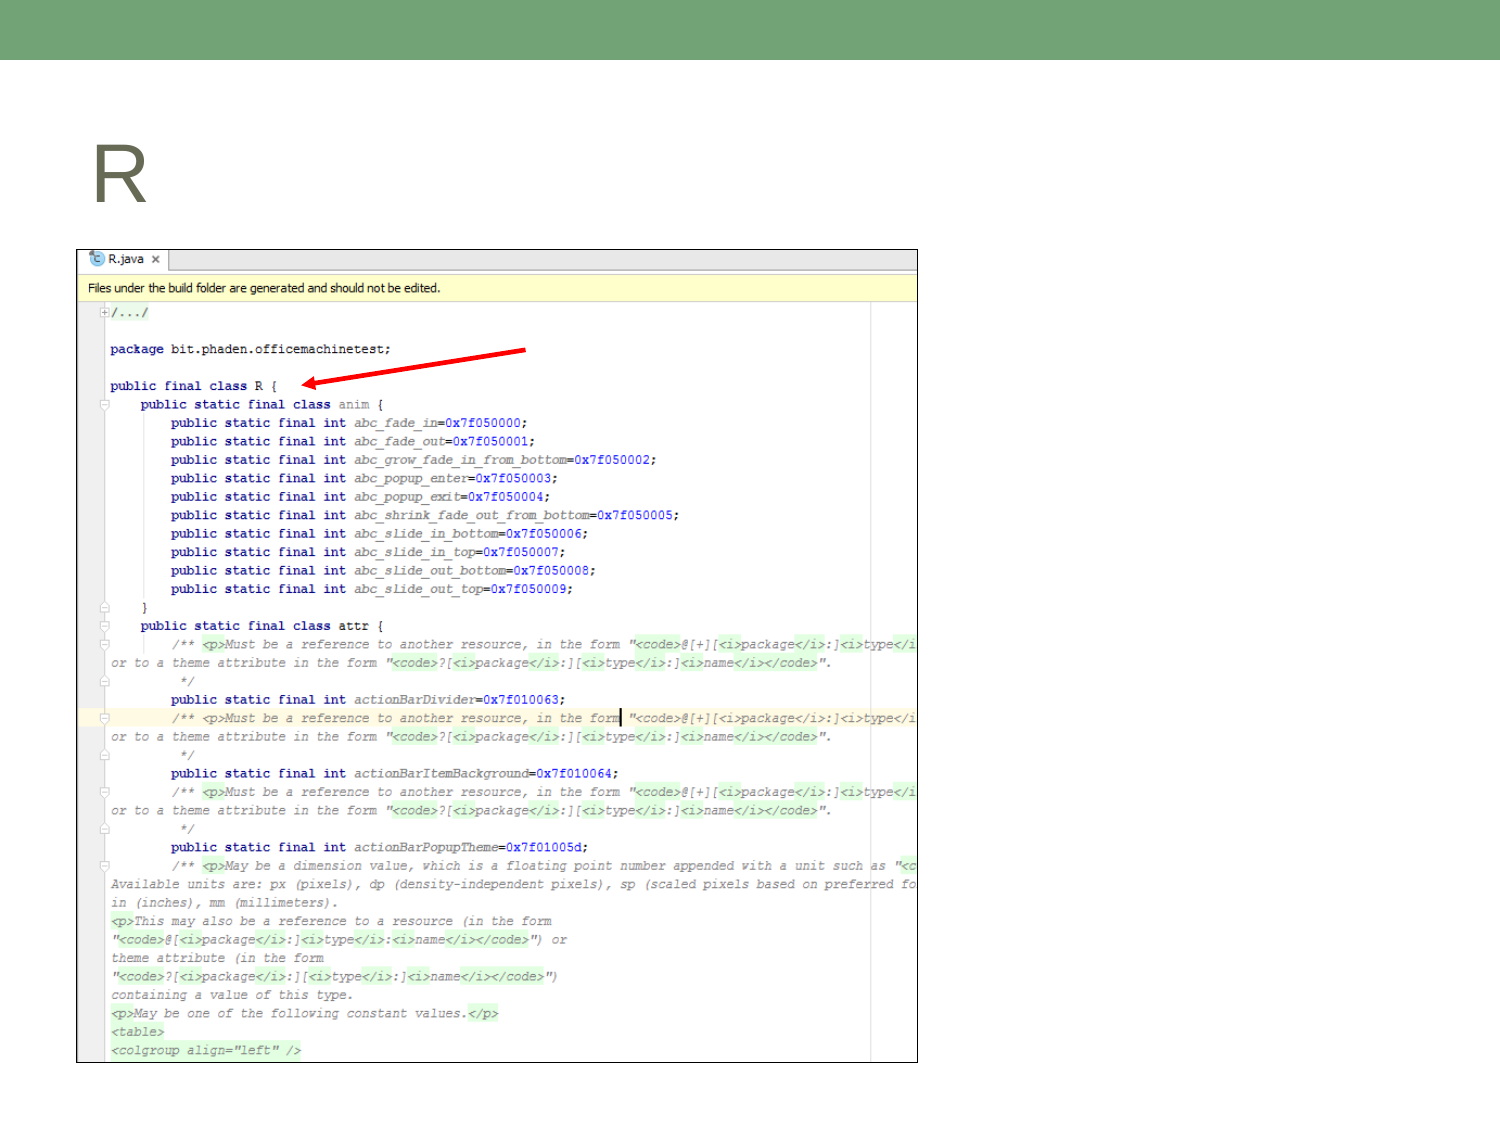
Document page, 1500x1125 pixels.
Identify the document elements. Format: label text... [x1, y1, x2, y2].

picture [76, 249, 918, 1063]
title R [75, 87, 1425, 250]
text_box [300, 349, 526, 386]
